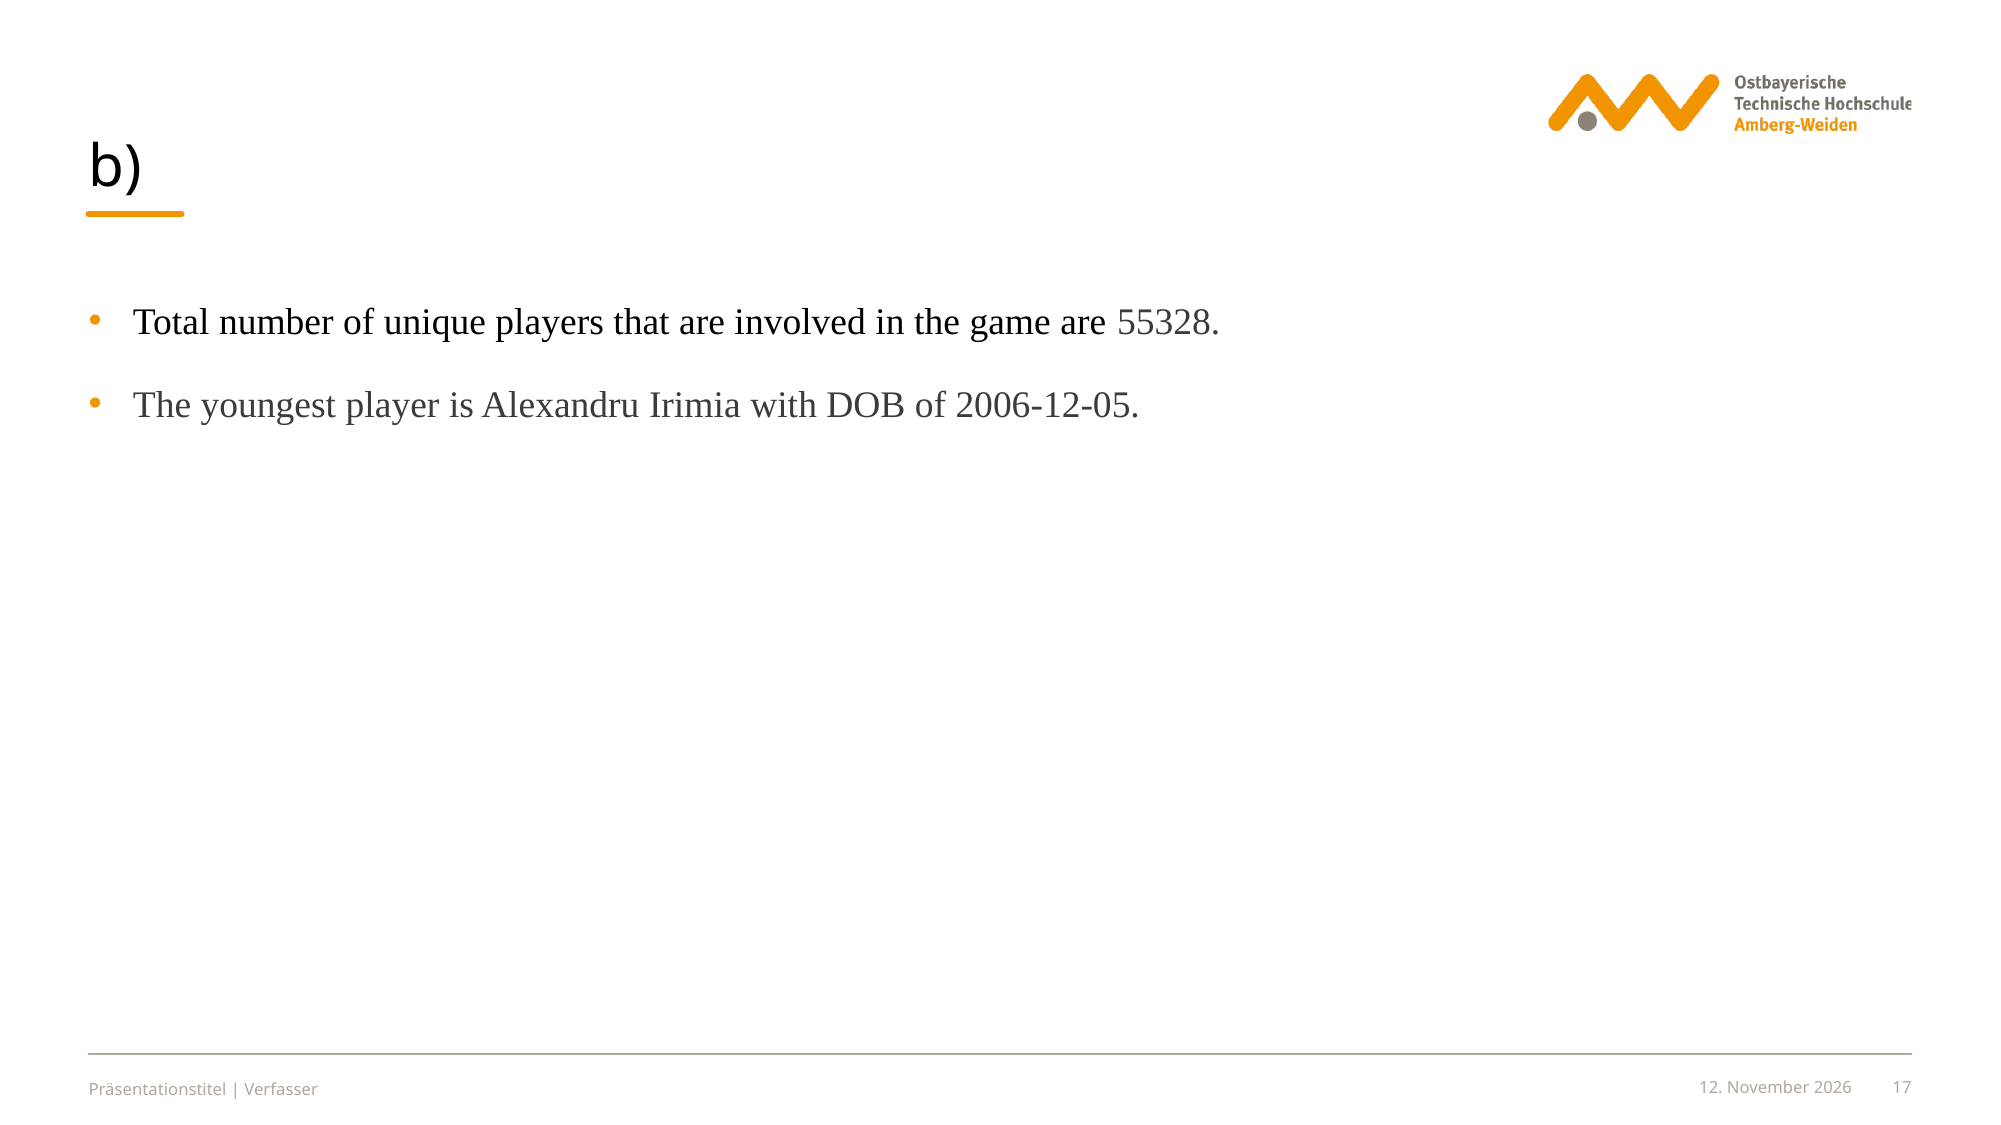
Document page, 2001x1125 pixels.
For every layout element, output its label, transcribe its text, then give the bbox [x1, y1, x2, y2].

list b) [88, 136, 1912, 196]
list Total number of unique players that are involved in the game are 55328. The youngest player is Alexandru Irimia with DOB of 2006-12-05. [88, 283, 1912, 963]
slide_number 17 [1860, 1065, 1912, 1113]
footer Präsentationstitel | Verfasser [88, 1065, 1329, 1113]
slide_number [1562, 1065, 1853, 1113]
